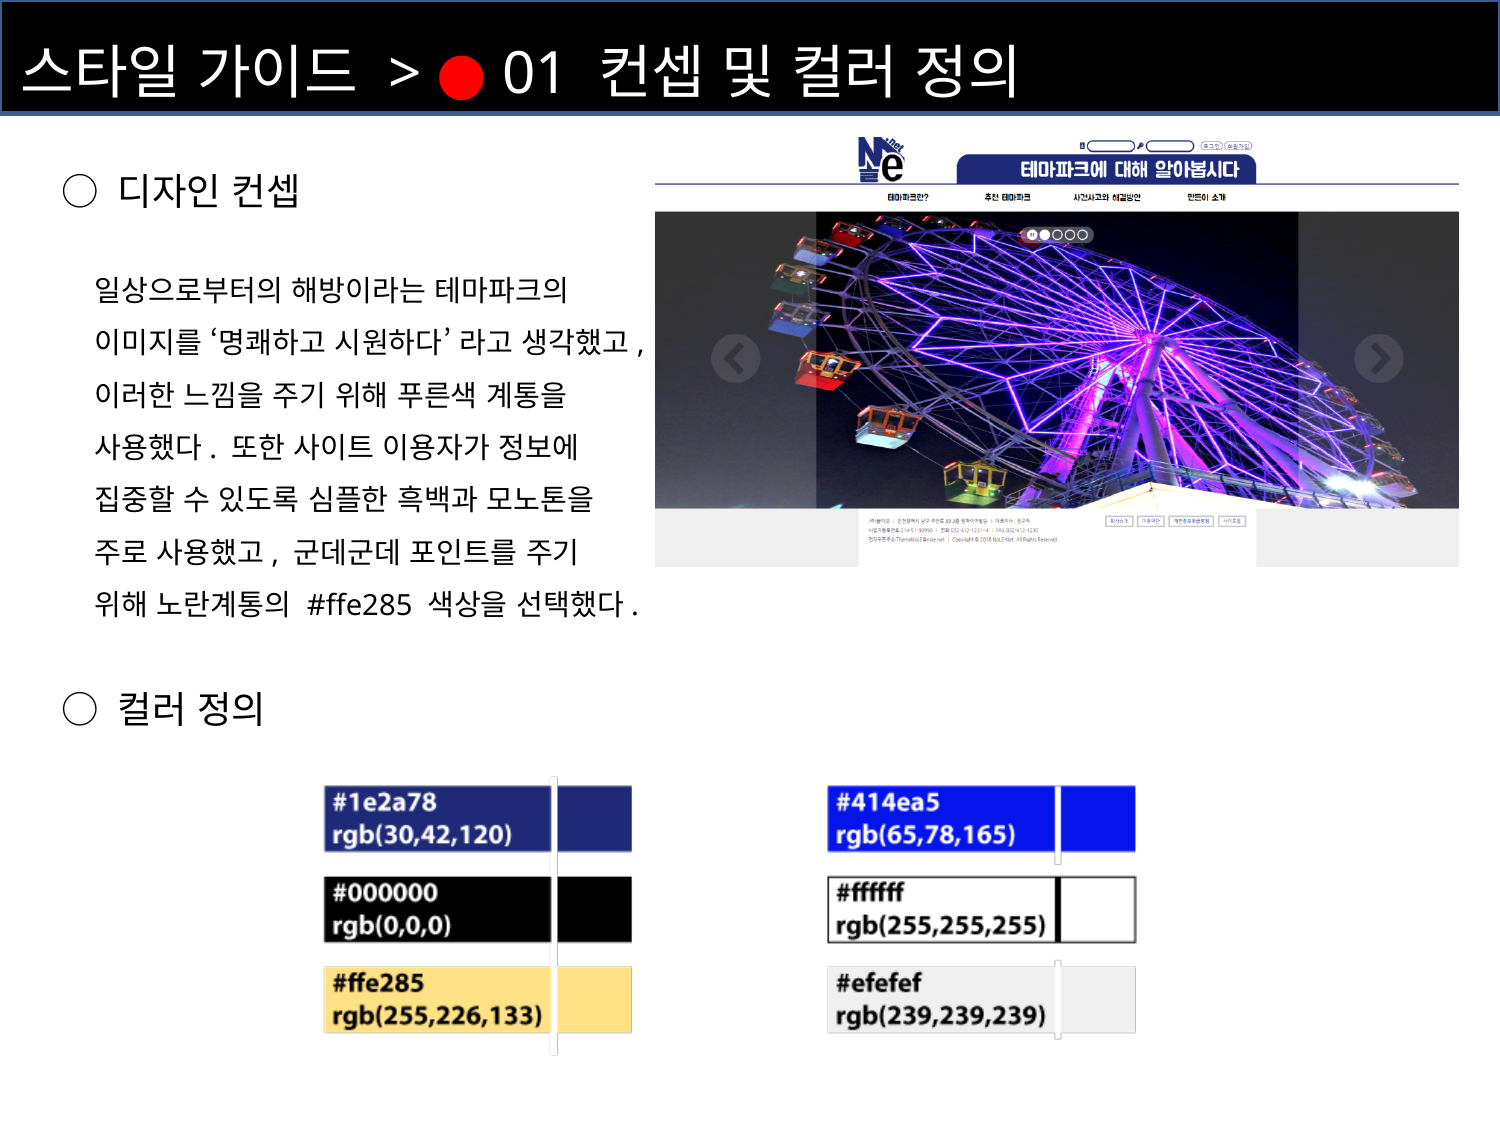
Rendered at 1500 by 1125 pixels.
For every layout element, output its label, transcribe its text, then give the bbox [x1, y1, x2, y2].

picture [218, 581, 1496, 1125]
picture [655, 136, 1459, 568]
text_box ○ 디자인 컨셉 [46, 160, 316, 221]
text_box [0, 0, 1500, 116]
text_box 일상으로부터의 해방이라는 테마파크의 이미지를 ‘명쾌하고 시원하다’ 라고 생각했고, 이러한 느낌을 주기 위해 푸른색 계통을 사용했다. 또한 사이트 이용자가 정보에 집중할 수 있도록 심플한 흑백과 모노톤을 주로 사용했고, 군데군데 포인트를 주기 위해 노란계통의 #ffe285 색상을 선택했다. [79, 247, 660, 629]
text_box ○ 컬러 정의 [46, 679, 213, 739]
text_box 스타일 가이드 > ● 01 컨셉 및 컬러 정의 [5, 27, 1329, 113]
